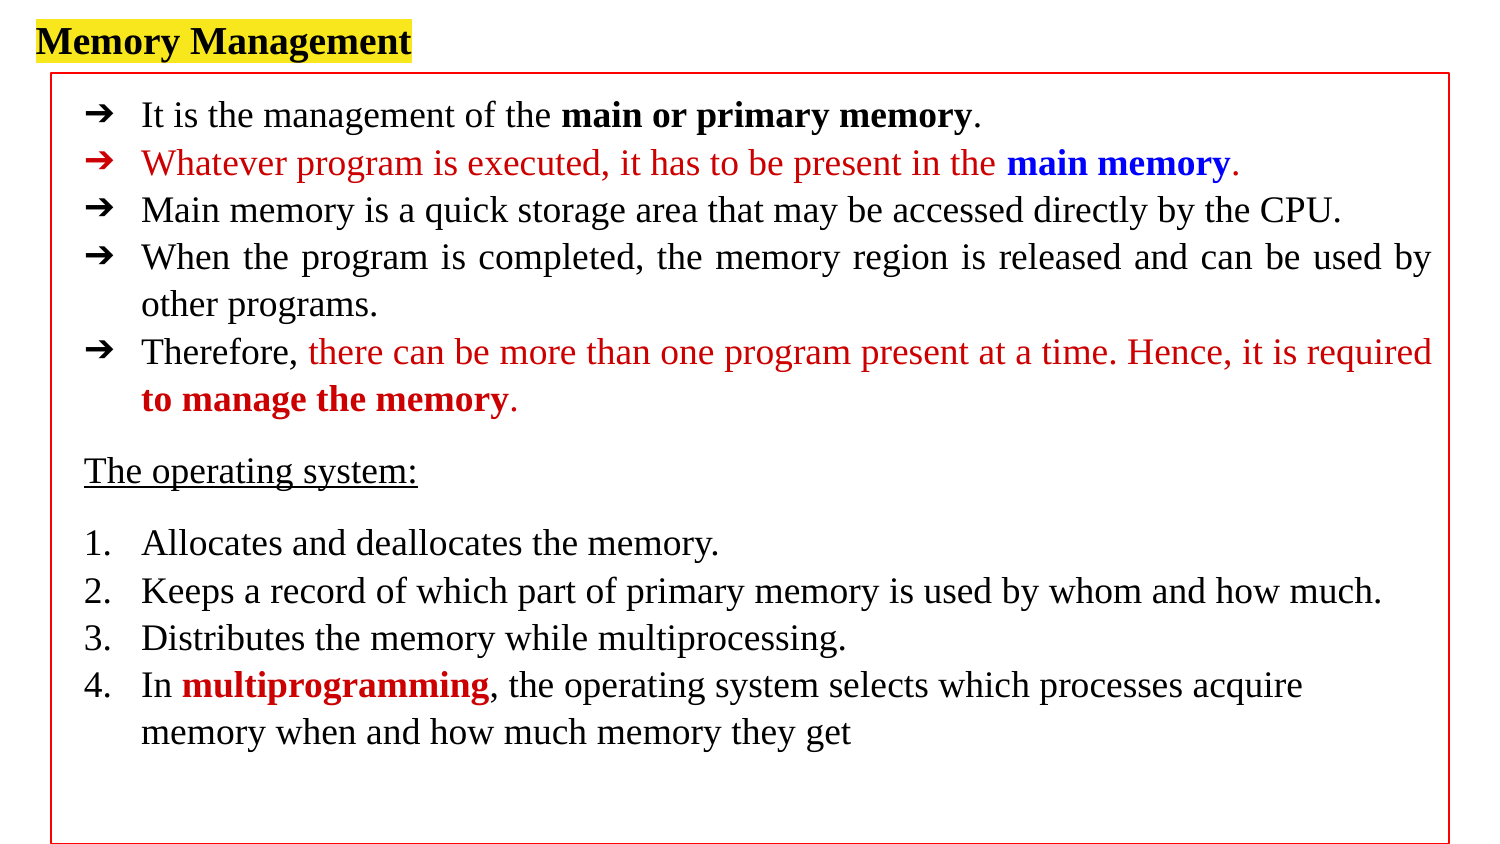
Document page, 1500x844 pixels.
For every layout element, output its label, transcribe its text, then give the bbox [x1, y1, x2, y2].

title Memory Management [20, 0, 1419, 64]
list It is the management of the main or primary memory. Whatever program is executed, it has to be present in the main memory. Main memory is a quick storage area that may be accessed directly by the CPU. When the program is completed, the memory region is released and can be used by other programs. Therefore, there can be more than one program present at a time. Hence, it is required to manage the memory. The operating system: Allocates and deallocates the memory. Keeps a record of which part of primary memory is used by whom and how much. Distributes the memory while multiprocessing. In multiprogramming, the operating system selects which processes acquire memory when and how much memory they get [51, 73, 1449, 844]
